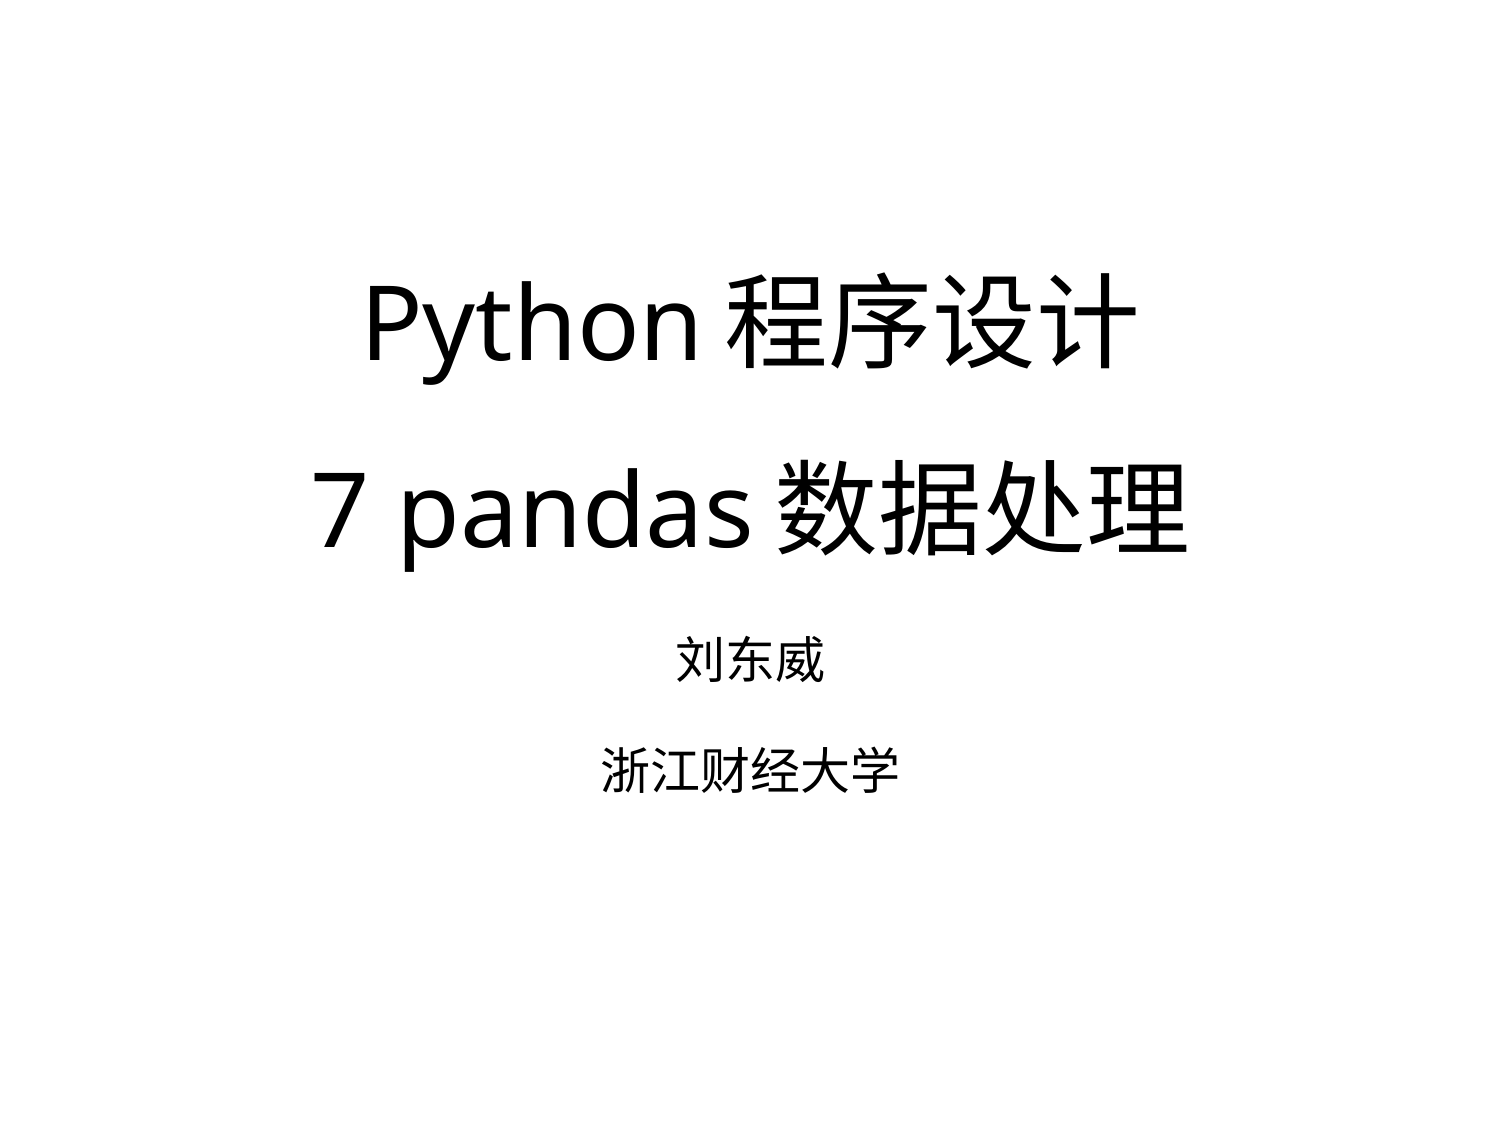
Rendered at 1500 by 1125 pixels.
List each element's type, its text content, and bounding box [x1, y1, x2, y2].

subtitle 刘东威 浙江财经大学 [187, 590, 1313, 863]
title Python程序设计 7 pandas数据处理 [112, 184, 1388, 576]
